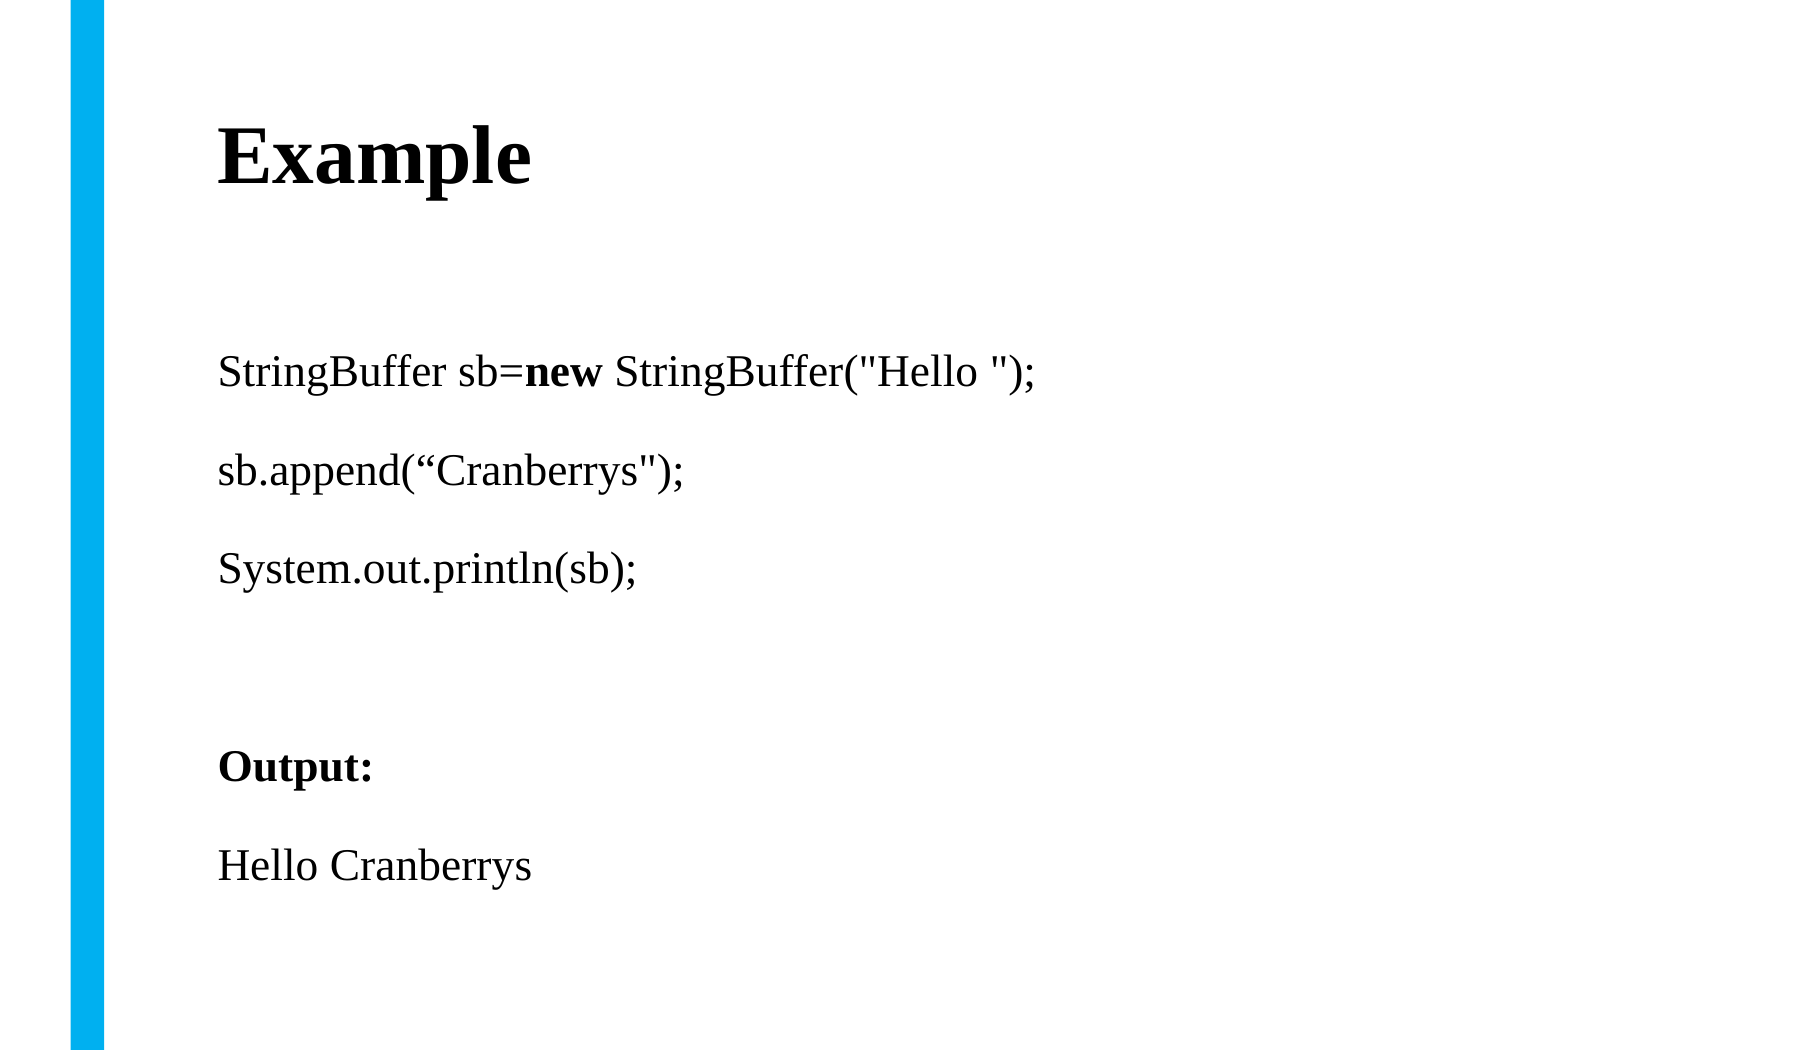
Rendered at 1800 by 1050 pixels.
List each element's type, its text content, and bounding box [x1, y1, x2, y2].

list StringBuffer sb=new StringBuffer("Hello "); sb.append(“Cranberrys"); System.out.println(sb); Output: Hello Cranberrys [202, 256, 1620, 899]
title Example [202, 104, 1620, 222]
